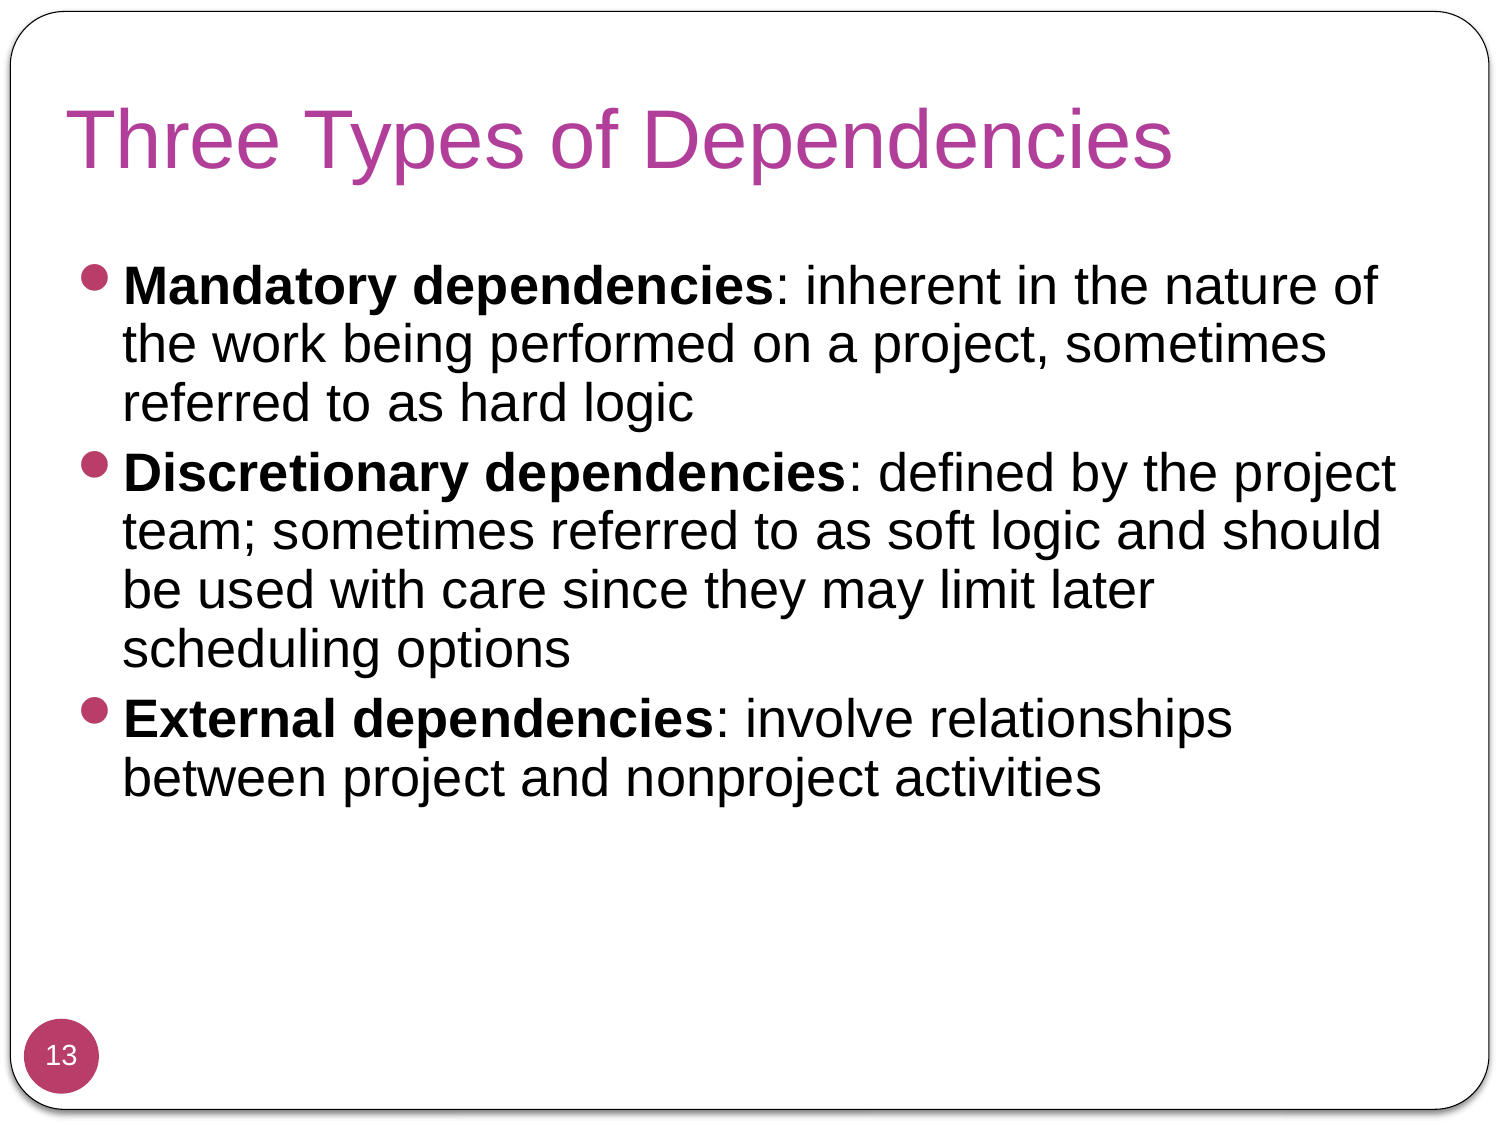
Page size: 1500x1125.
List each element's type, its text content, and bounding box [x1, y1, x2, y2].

list Mandatory dependencies: inherent in the nature of the work being performed on a project, sometimes referred to as hard logic Discretionary dependencies: defined by the project team; sometimes referred to as soft logic and should be used with care since they may limit later scheduling options External dependencies: involve relationships between project and nonproject activities [62, 249, 1426, 1001]
slide_number 13 [23, 1018, 99, 1094]
title Three Types of Dependencies [49, 12, 1413, 201]
